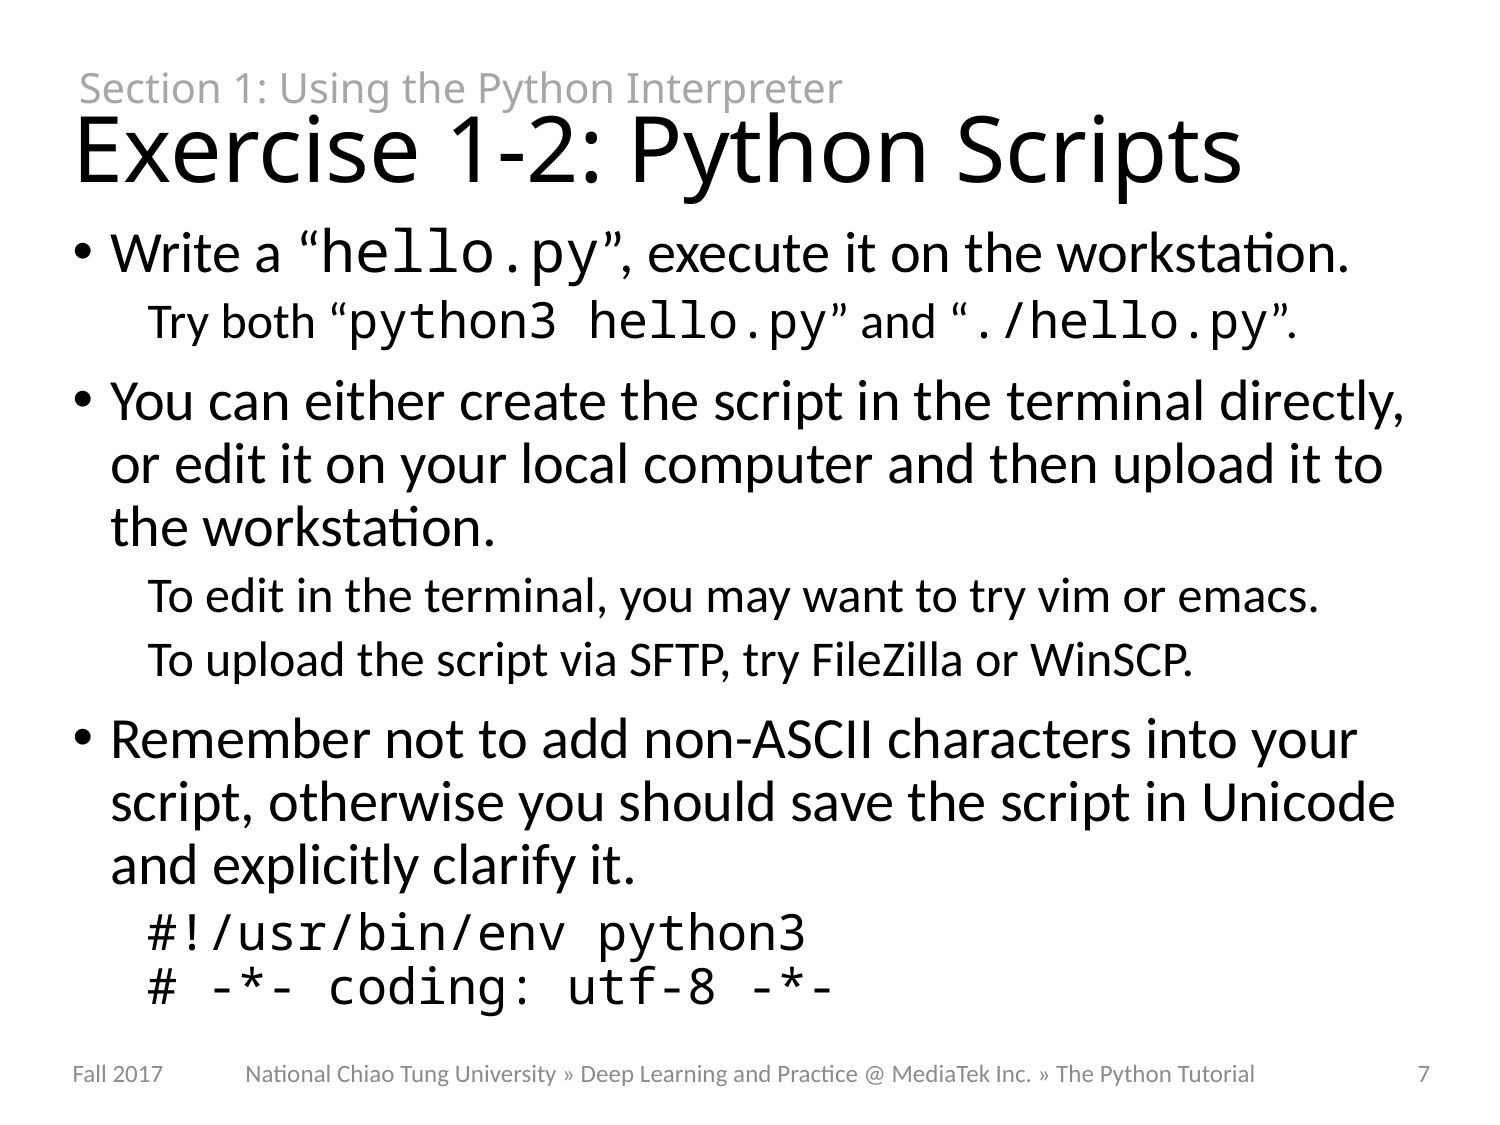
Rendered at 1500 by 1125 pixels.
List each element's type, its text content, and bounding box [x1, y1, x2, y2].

slide_number 7 [1107, 1042, 1446, 1103]
footer National Chiao Tung University » Deep Learning and Practice @ MediaTek Inc. » The Python Tutorial [396, 1042, 1107, 1103]
slide_number Fall 2017 [57, 1042, 396, 1103]
list Section 1: Using the Python Interpreter [57, 56, 1446, 124]
title Exercise 1-2: Python Scripts [57, 124, 1446, 214]
list Write a “hello.py”, execute it on the workstation. Try both “python3 hello.py” and “./hello.py”. You can either create the script in the terminal directly, or edit it on your local computer and then upload it to the workstation. To edit in the terminal, you may want to try vim or emacs. To upload the script via SFTP, try FileZilla or WinSCP. Remember not to add non-ASCII characters into your script, otherwise you should save the script in Unicode and explicitly clarify it. #!/usr/bin/env python3 # -*- coding: utf-8 -*- [57, 214, 1446, 1042]
